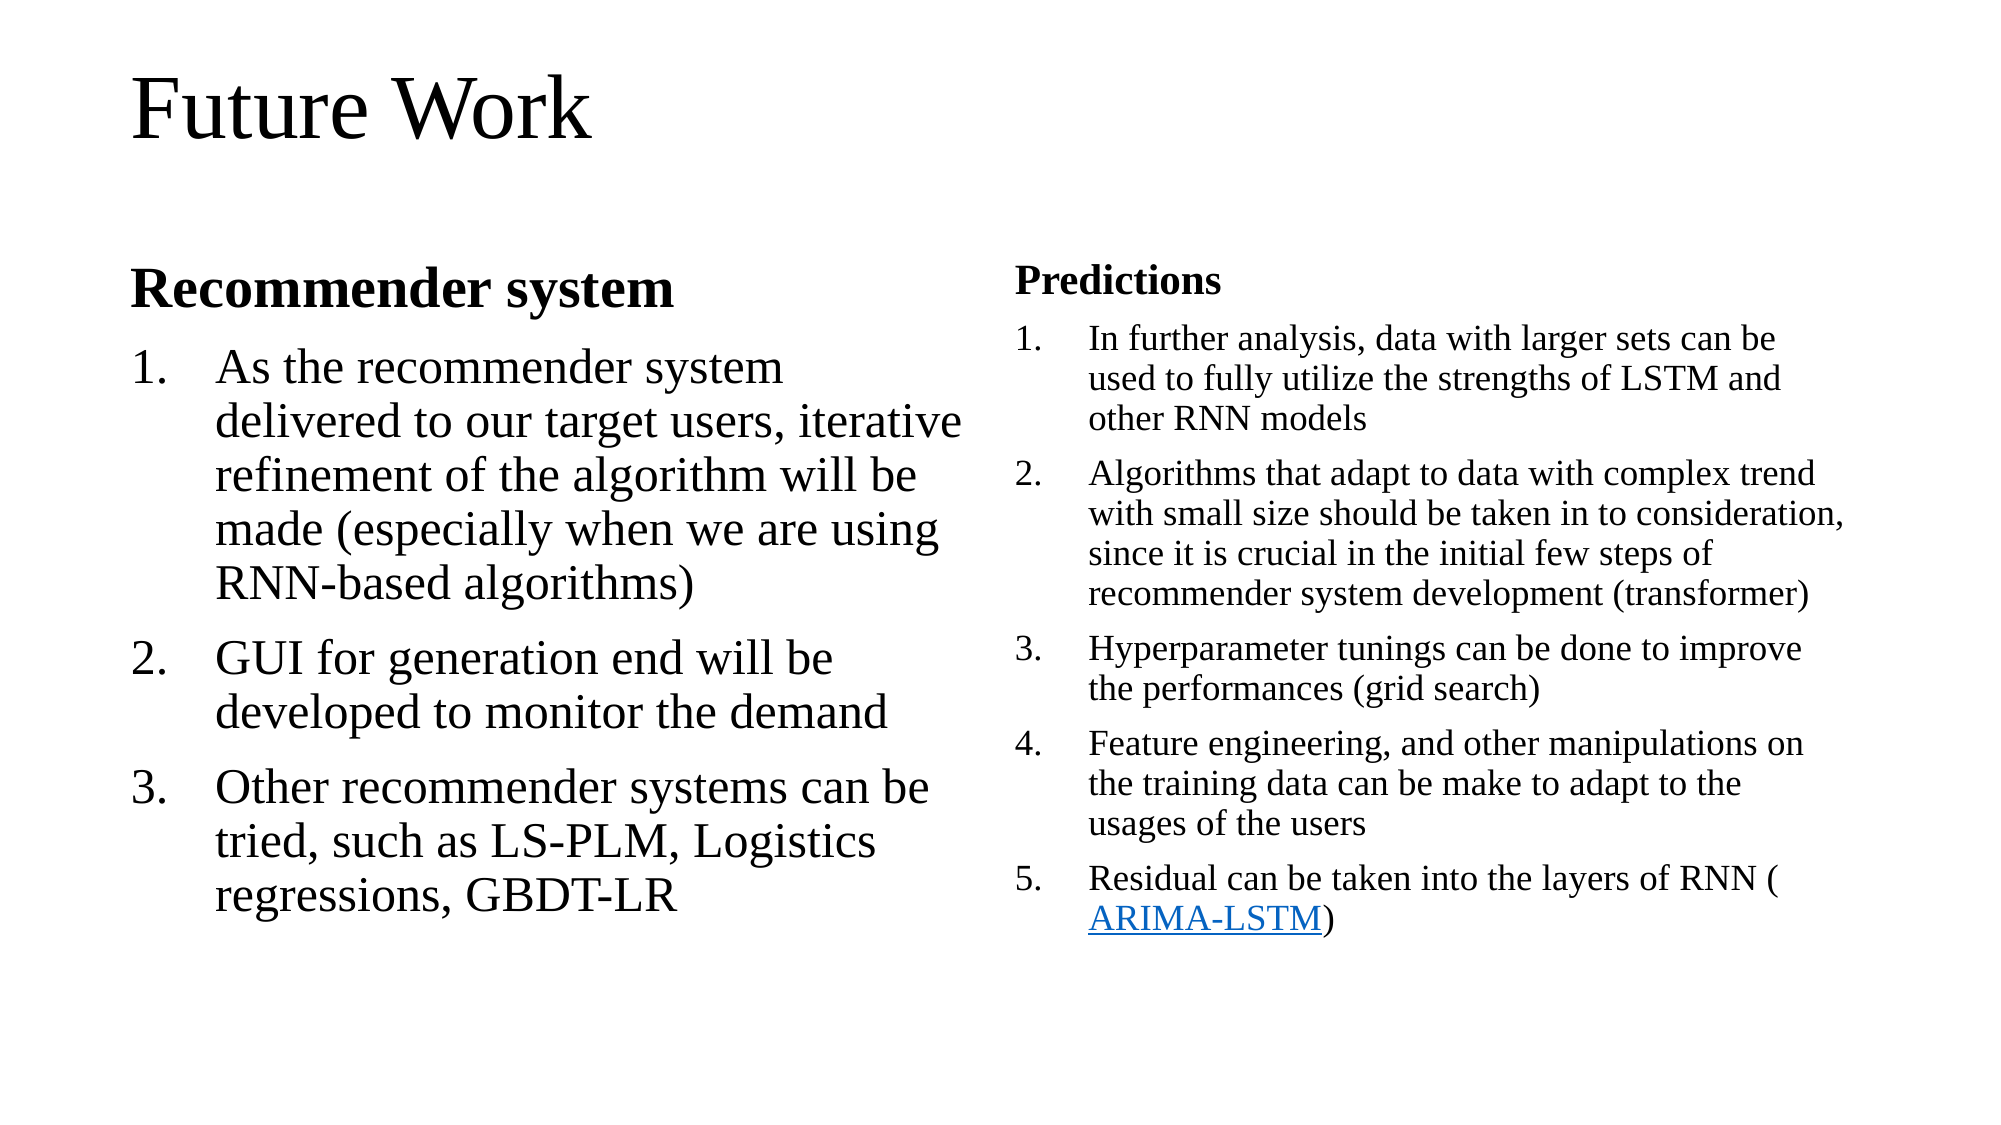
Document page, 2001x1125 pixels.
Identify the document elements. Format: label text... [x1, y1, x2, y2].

title Future Work [115, 0, 1841, 218]
text_box Predictions In further analysis, data with larger sets can be used to fully utilize the strengths of LSTM and other RNN models Algorithms that adapt to data with complex trend with small size should be taken in to consideration, since it is crucial in the initial few steps of recommender system development (transformer) Hyperparameter tunings can be done to improve the performances (grid search) Feature engineering, and other manipulations on the training data can be make to adapt to the usages of the users Residual can be taken into the layers of RNN (ARIMA-LSTM) [999, 249, 1863, 964]
list Recommender system As the recommender system delivered to our target users, iterative refinement of the algorithm will be made (especially when we are using RNN-based algorithms) GUI for generation end will be developed to monitor the demand Other recommender systems can be tried, such as LS-PLM, Logistics regressions, GBDT-LR [115, 249, 979, 964]
